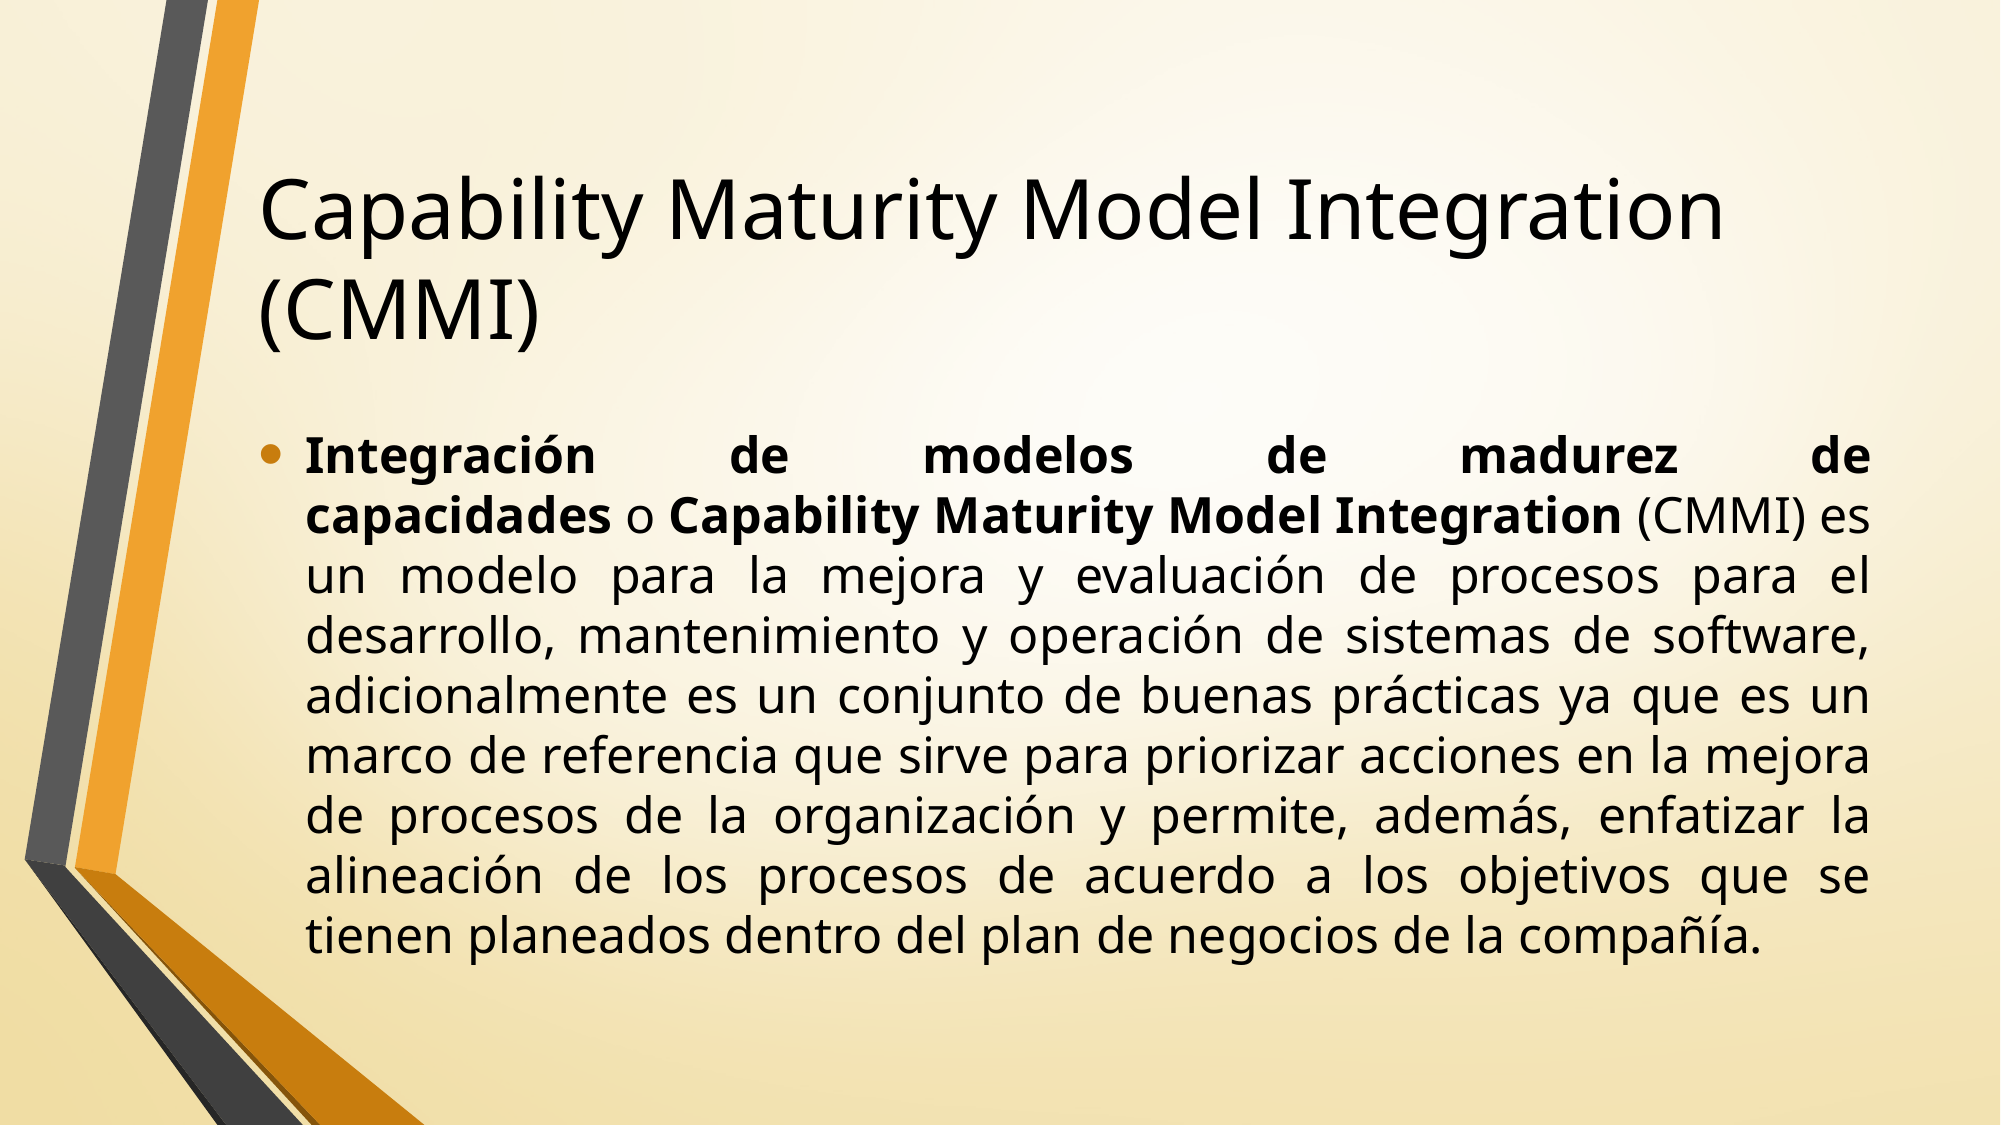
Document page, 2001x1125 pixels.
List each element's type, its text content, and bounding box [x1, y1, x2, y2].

title Capability Maturity Model Integration (CMMI) [243, 112, 1887, 400]
list Integración de modelos de madurez de capacidades o Capability Maturity Model Integration (CMMI) es un modelo para la mejora y evaluación de procesos para el desarrollo, mantenimiento y operación de sistemas de software, adicionalmente es un conjunto de buenas prácticas ya que es un marco de referencia que sirve para priorizar acciones en la mejora de procesos de la organización y permite, además, enfatizar la alineación de los procesos de acuerdo a los objetivos que se tienen planeados dentro del plan de negocios de la compañía. [243, 437, 1887, 950]
